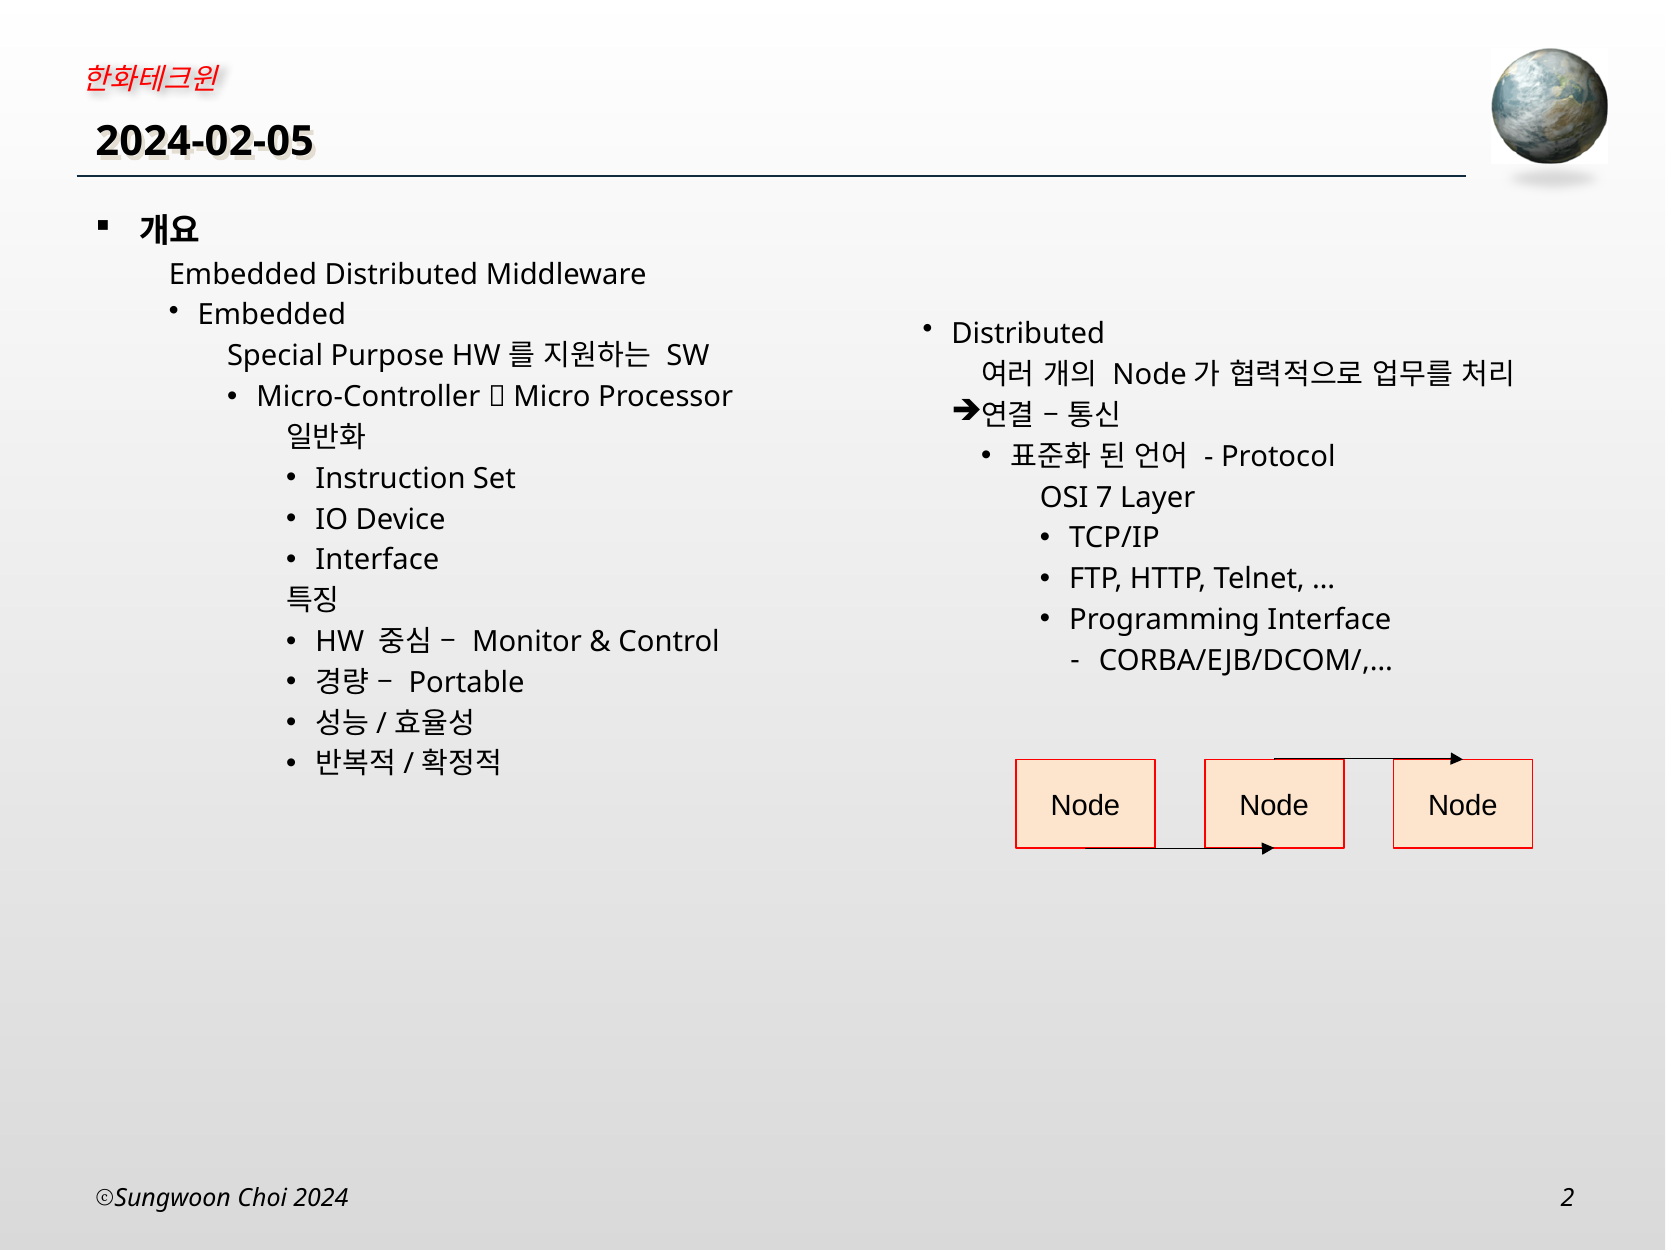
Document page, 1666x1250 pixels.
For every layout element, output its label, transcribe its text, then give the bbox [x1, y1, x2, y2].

list Distributed 여러 개의 Node가 협력적으로 업무를 처리 연결 – 통신 표준화 된 언어 - Protocol OSI 7 Layer TCP/IP FTP, HTTP, Telnet, … Programming Interface CORBA/EJB/DCOM/,… [832, 200, 1589, 1169]
list 개요 Embedded Distributed Middleware Embedded Special Purpose HW를 지원하는 SW Micro-Controller  Micro Processor 일반화 Instruction Set IO Device Interface 특징 HW 중심 – Monitor & Control 경량 – Portable 성능/효율성 반복적/확정적 [78, 200, 819, 1169]
text_box Node [1016, 759, 1156, 848]
text_box Node [1393, 759, 1533, 848]
text_box Node [1204, 759, 1344, 848]
title 2024-02-05 [78, 99, 1471, 179]
footer Sungwoon Choi 2024 [78, 1172, 372, 1223]
slide_number 2 [1491, 1172, 1592, 1211]
picture [1491, 48, 1608, 164]
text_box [1179, 753, 1183, 943]
